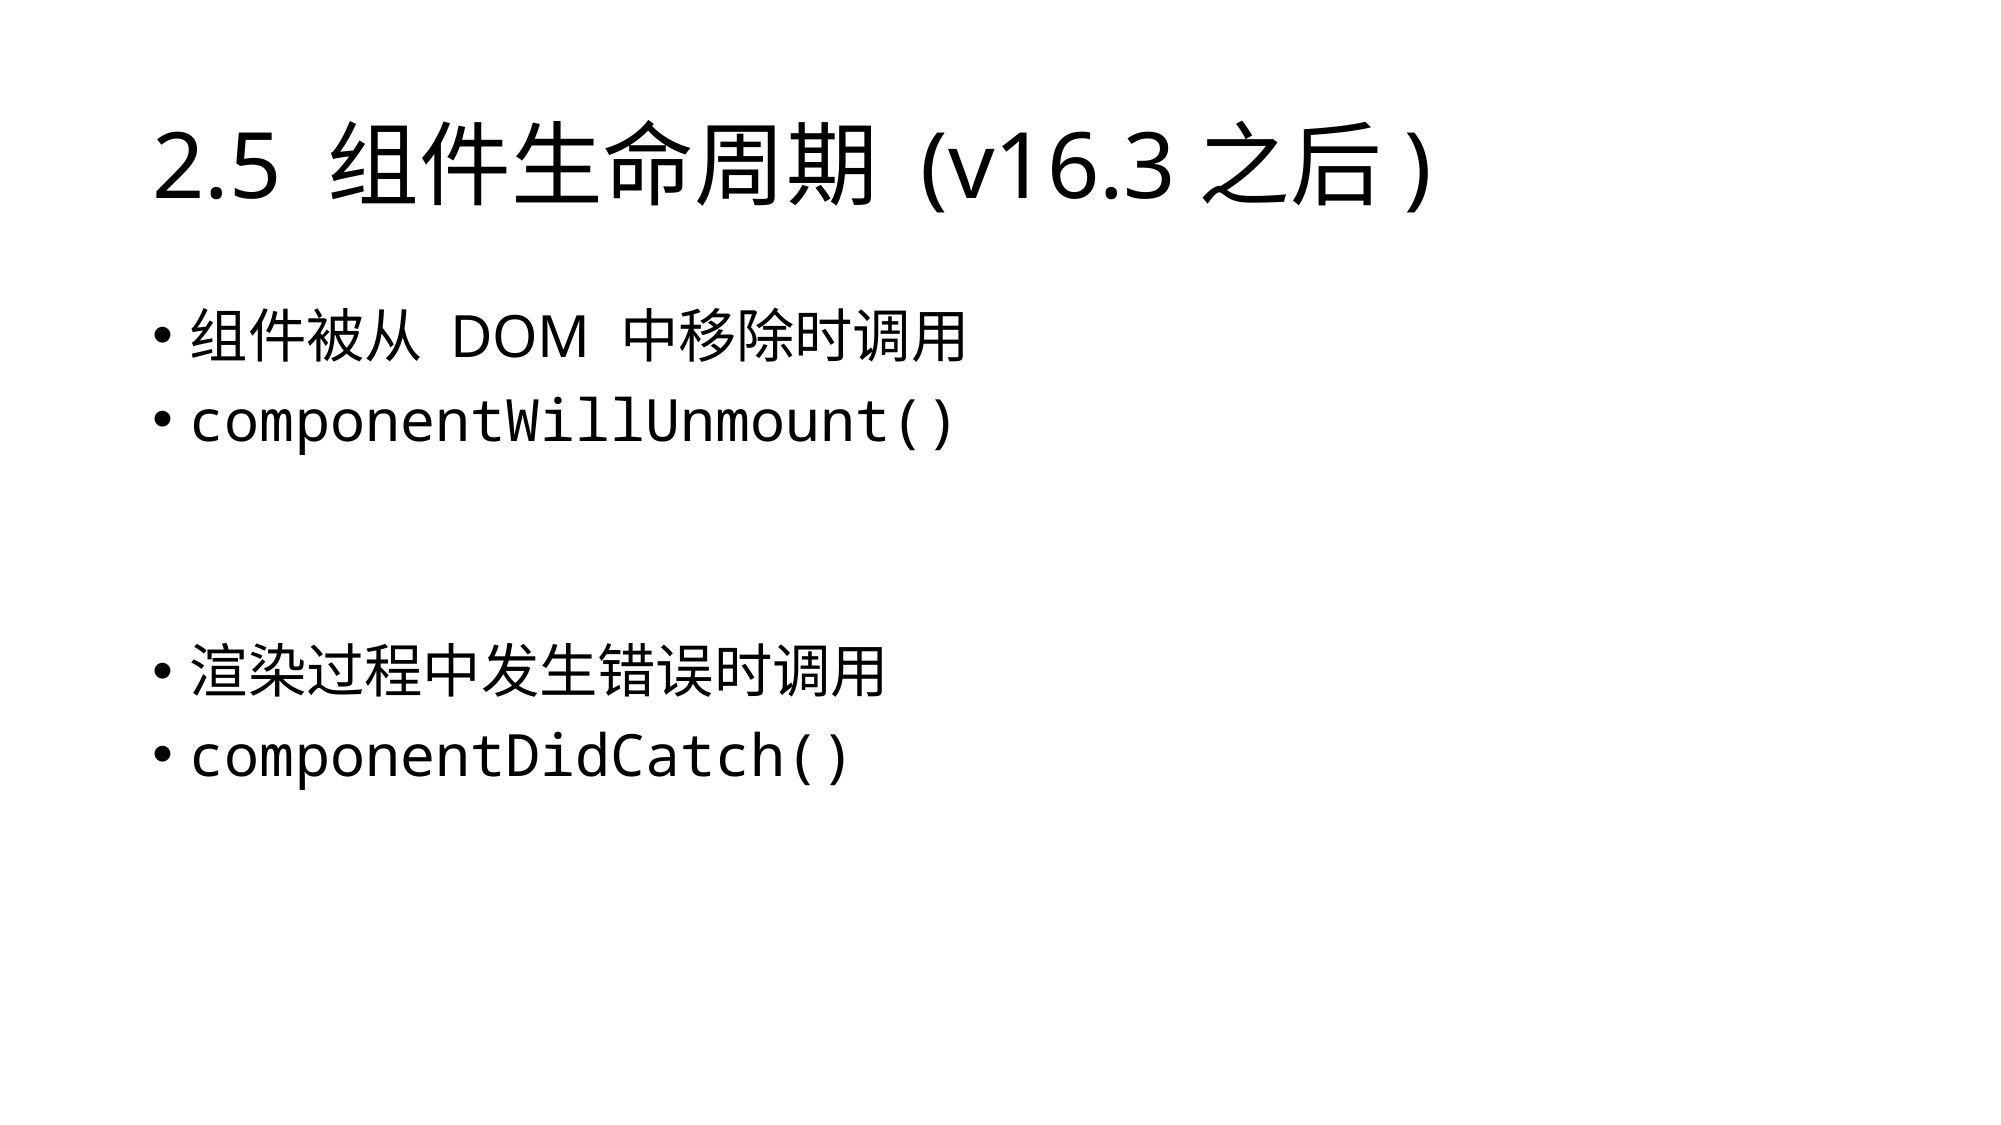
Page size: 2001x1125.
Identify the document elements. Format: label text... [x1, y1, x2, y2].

list 组件被从 DOM 中移除时调用 componentWillUnmount() 渲染过程中发生错误时调用 componentDidCatch() [137, 299, 1863, 1014]
title 2.5 组件生命周期 (v16.3之后) [137, 59, 1863, 278]
